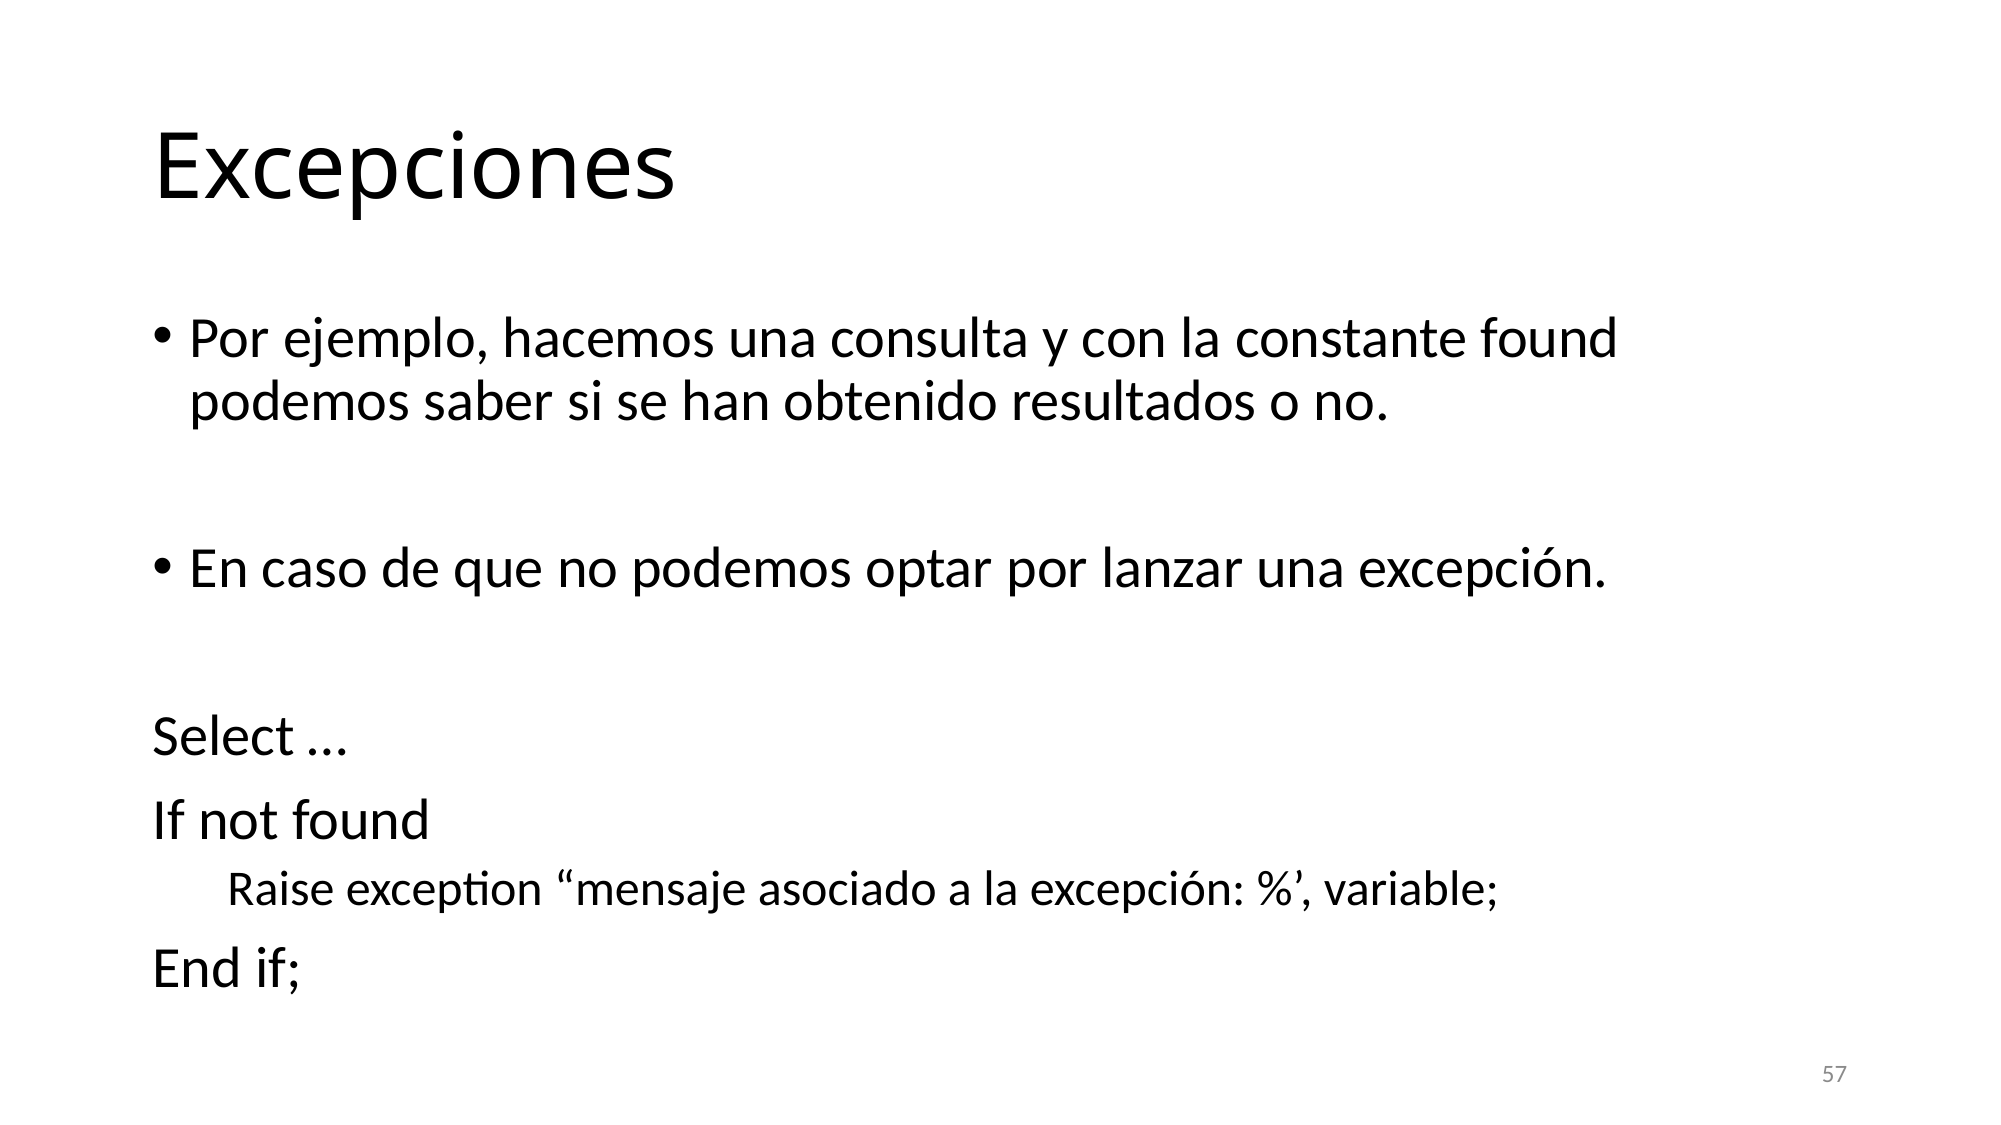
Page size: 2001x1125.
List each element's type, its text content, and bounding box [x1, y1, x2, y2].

slide_number 57 [1412, 1042, 1863, 1103]
title Excepciones [137, 59, 1863, 278]
list Por ejemplo, hacemos una consulta y con la constante found podemos saber si se han obtenido resultados o no. En caso de que no podemos optar por lanzar una excepción. Select … If not found Raise exception “mensaje asociado a la excepción: %’, variable; End if; [137, 299, 1863, 1014]
